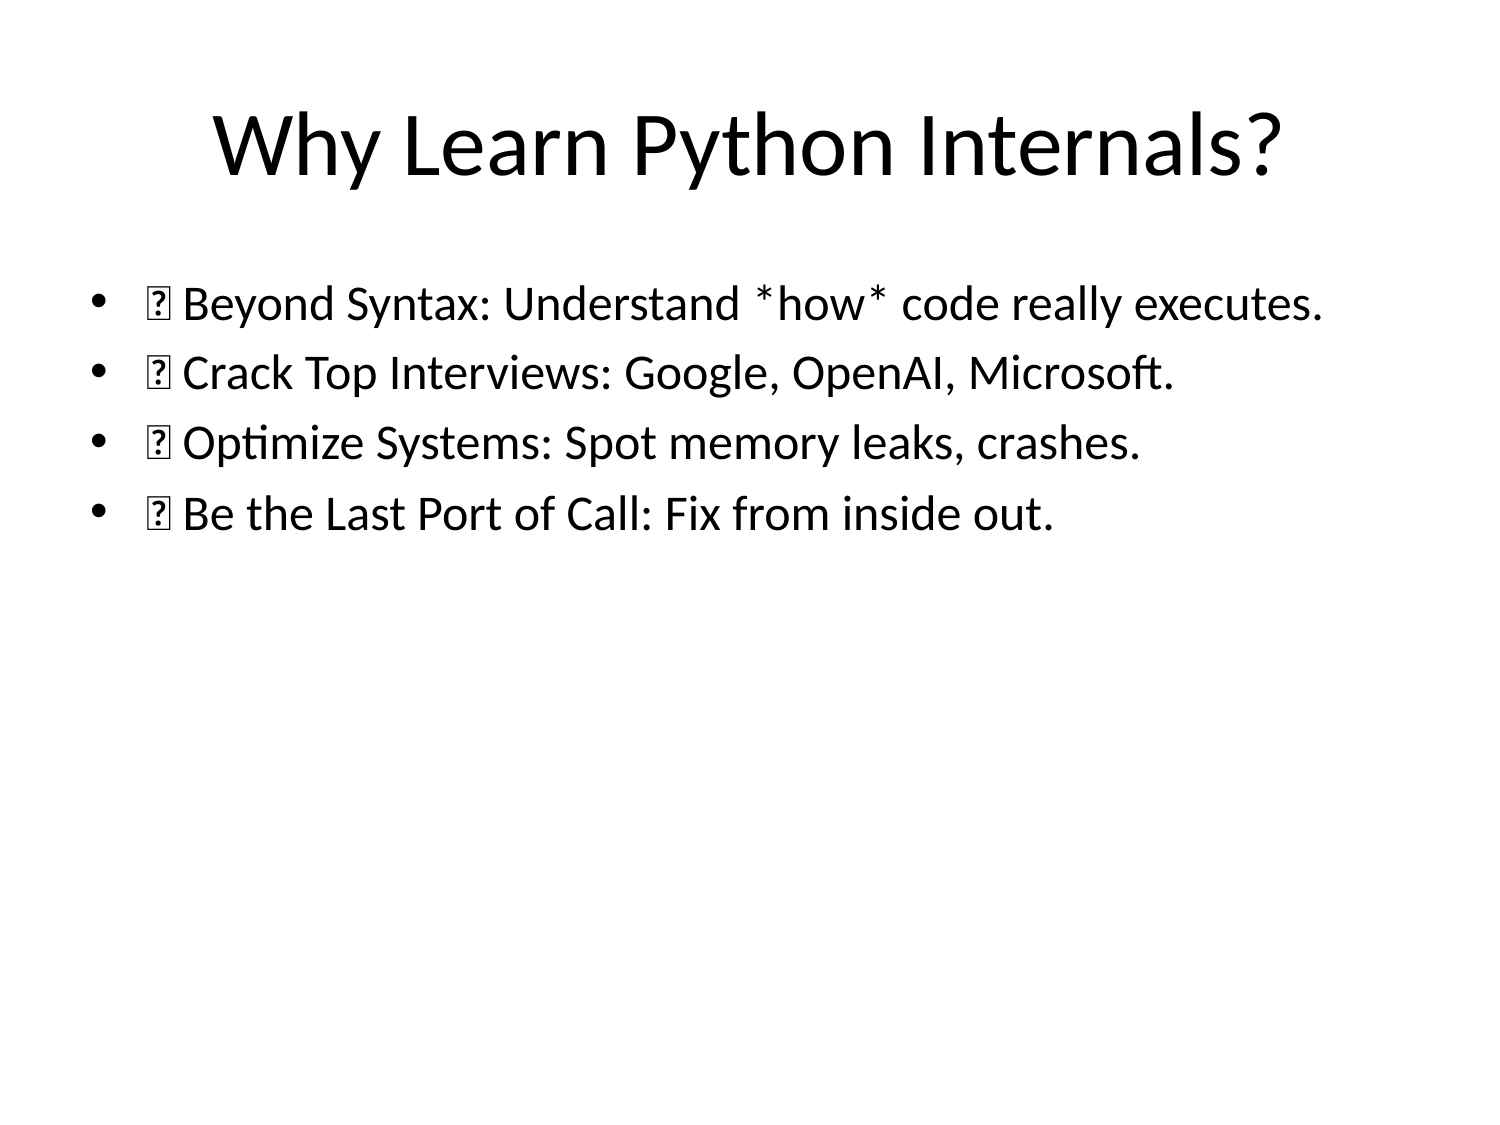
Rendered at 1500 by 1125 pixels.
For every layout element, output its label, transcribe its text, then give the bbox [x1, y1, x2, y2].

title Why Learn Python Internals? [75, 45, 1425, 233]
list ✅ Beyond Syntax: Understand *how* code really executes. ✅ Crack Top Interviews: Google, OpenAI, Microsoft. ✅ Optimize Systems: Spot memory leaks, crashes. ✅ Be the Last Port of Call: Fix from inside out. [75, 262, 1425, 1005]
